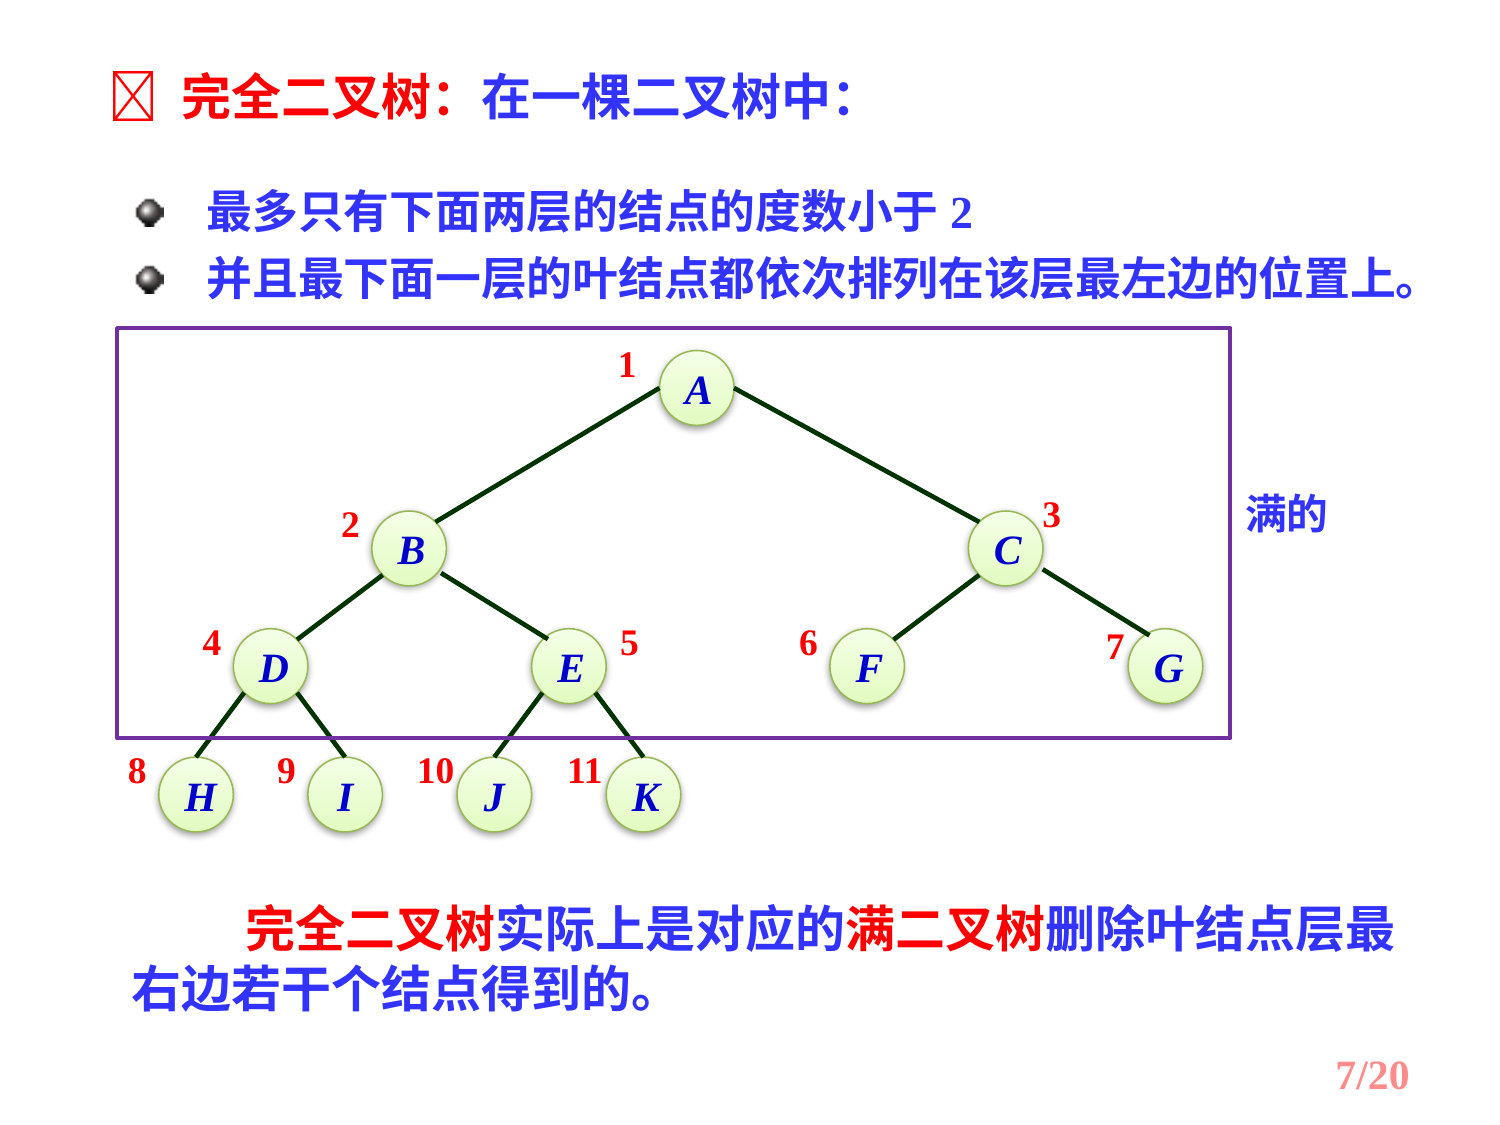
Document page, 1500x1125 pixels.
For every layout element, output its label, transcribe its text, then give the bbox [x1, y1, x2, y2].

slide_number 7/20 [1074, 1042, 1425, 1103]
text_box  完全二叉树：在一棵二叉树中： [93, 58, 1043, 134]
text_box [105, 339, 1203, 833]
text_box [116, 327, 1360, 739]
text_box 完全二叉树实际上是对应的满二叉树删除叶结点层最右边若干个结点得到的。 [117, 890, 1418, 1026]
picture [131, 194, 164, 227]
picture [131, 261, 164, 294]
text_box 最多只有下面两层的结点的度数小于2 并且最下面一层的叶结点都依次排列在该层最左边的位置上。 [117, 163, 1477, 313]
